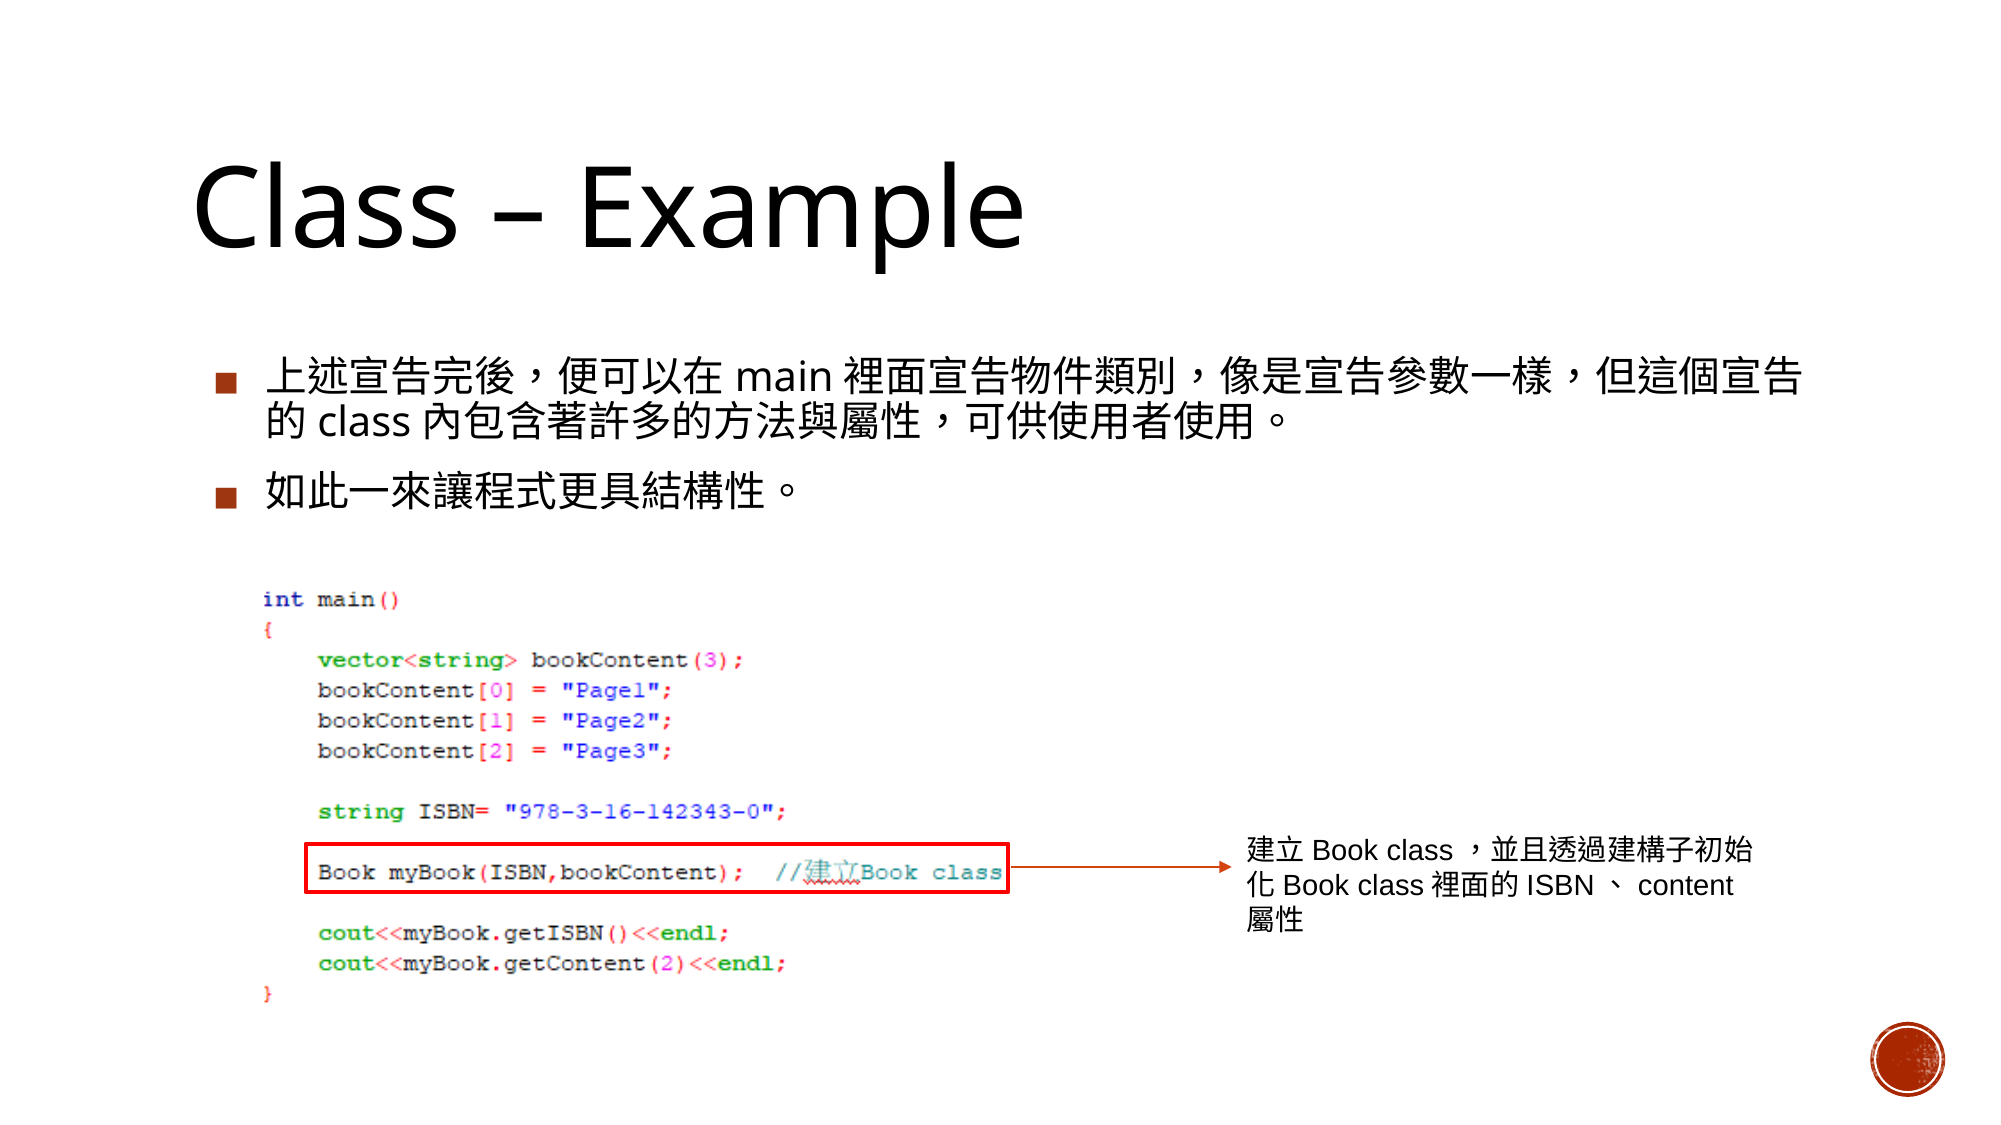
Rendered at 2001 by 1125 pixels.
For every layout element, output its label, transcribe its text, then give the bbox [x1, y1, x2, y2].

list 上述宣告完後，便可以在main裡面宣告物件類別，像是宣告參數一樣，但這個宣告的class內包含著許多的方法與屬性，可供使用者使用。 如此一來讓程式更具結構性。 [175, 348, 1826, 1013]
picture [1870, 1021, 1946, 1097]
text_box 建立Book class，並且透過建構子初始化Book class裡面的ISBN、content屬性 [1231, 823, 1781, 944]
title Class – Example [175, 79, 1826, 344]
picture [263, 578, 1014, 1018]
